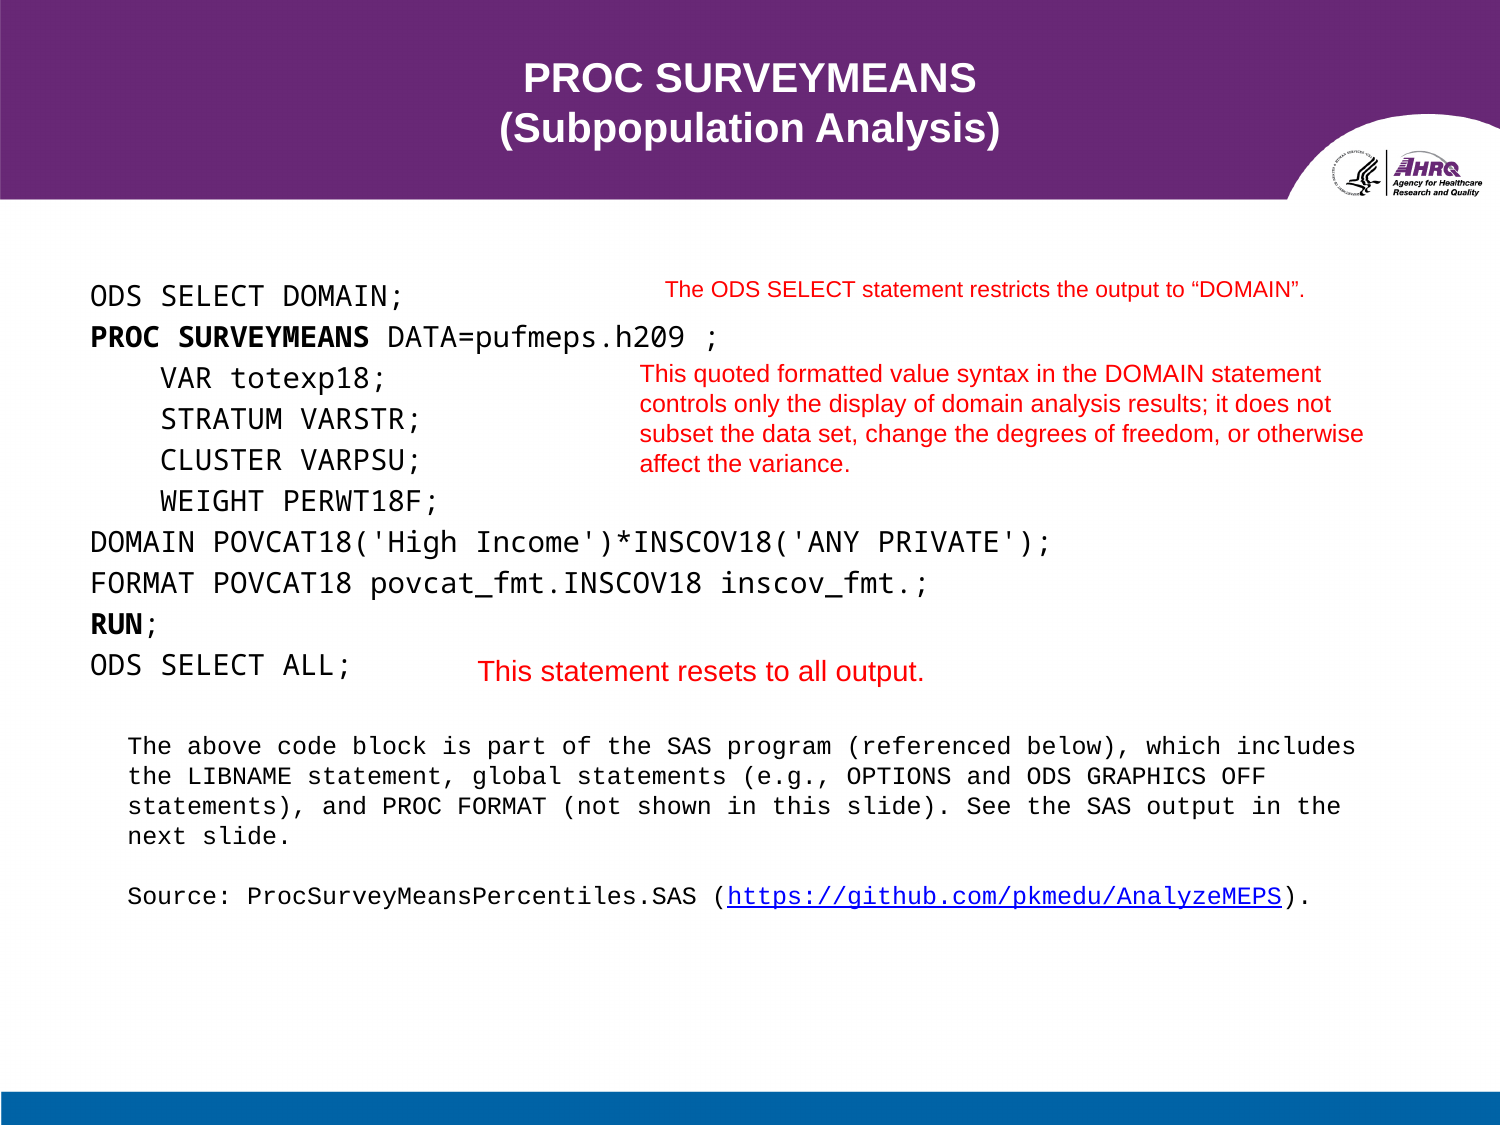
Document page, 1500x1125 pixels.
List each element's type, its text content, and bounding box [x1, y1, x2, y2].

text_box The above code block is part of the SAS program (referenced below), which includes the LIBNAME statement, global statements (e.g., OPTIONS and ODS GRAPHICS OFF statements), and PROC FORMAT (not shown in this slide). See the SAS output in the next slide. Source: ProcSurveyMeansPercentiles.SAS (https://github.com/pkmedu/AnalyzeMEPS). [112, 722, 1388, 917]
text_box This statement resets to all output. [462, 644, 1388, 695]
picture [0, 0, 1500, 1125]
text_box The ODS SELECT statement restricts the output to “DOMAIN”. [649, 267, 1388, 310]
list ODS SELECT DOMAIN; PROC SURVEYMEANS DATA=pufmeps.h209 ; VAR totexp18; STRATUM VARSTR; CLUSTER VARPSU; WEIGHT PERWT18F; DOMAIN POVCAT18('High Income')*INSCOV18('ANY PRIVATE'); FORMAT POVCAT18 povcat_fmt.INSCOV18 inscov_fmt.; RUN; ODS SELECT ALL; [75, 270, 1425, 1013]
title PROC SURVEYMEANS (Subpopulation Analysis) [206, 50, 1294, 152]
text_box This quoted formatted value syntax in the DOMAIN statement controls only the display of domain analysis results; it does not subset the data set, change the degrees of freedom, or otherwise affect the variance. [624, 349, 1388, 485]
